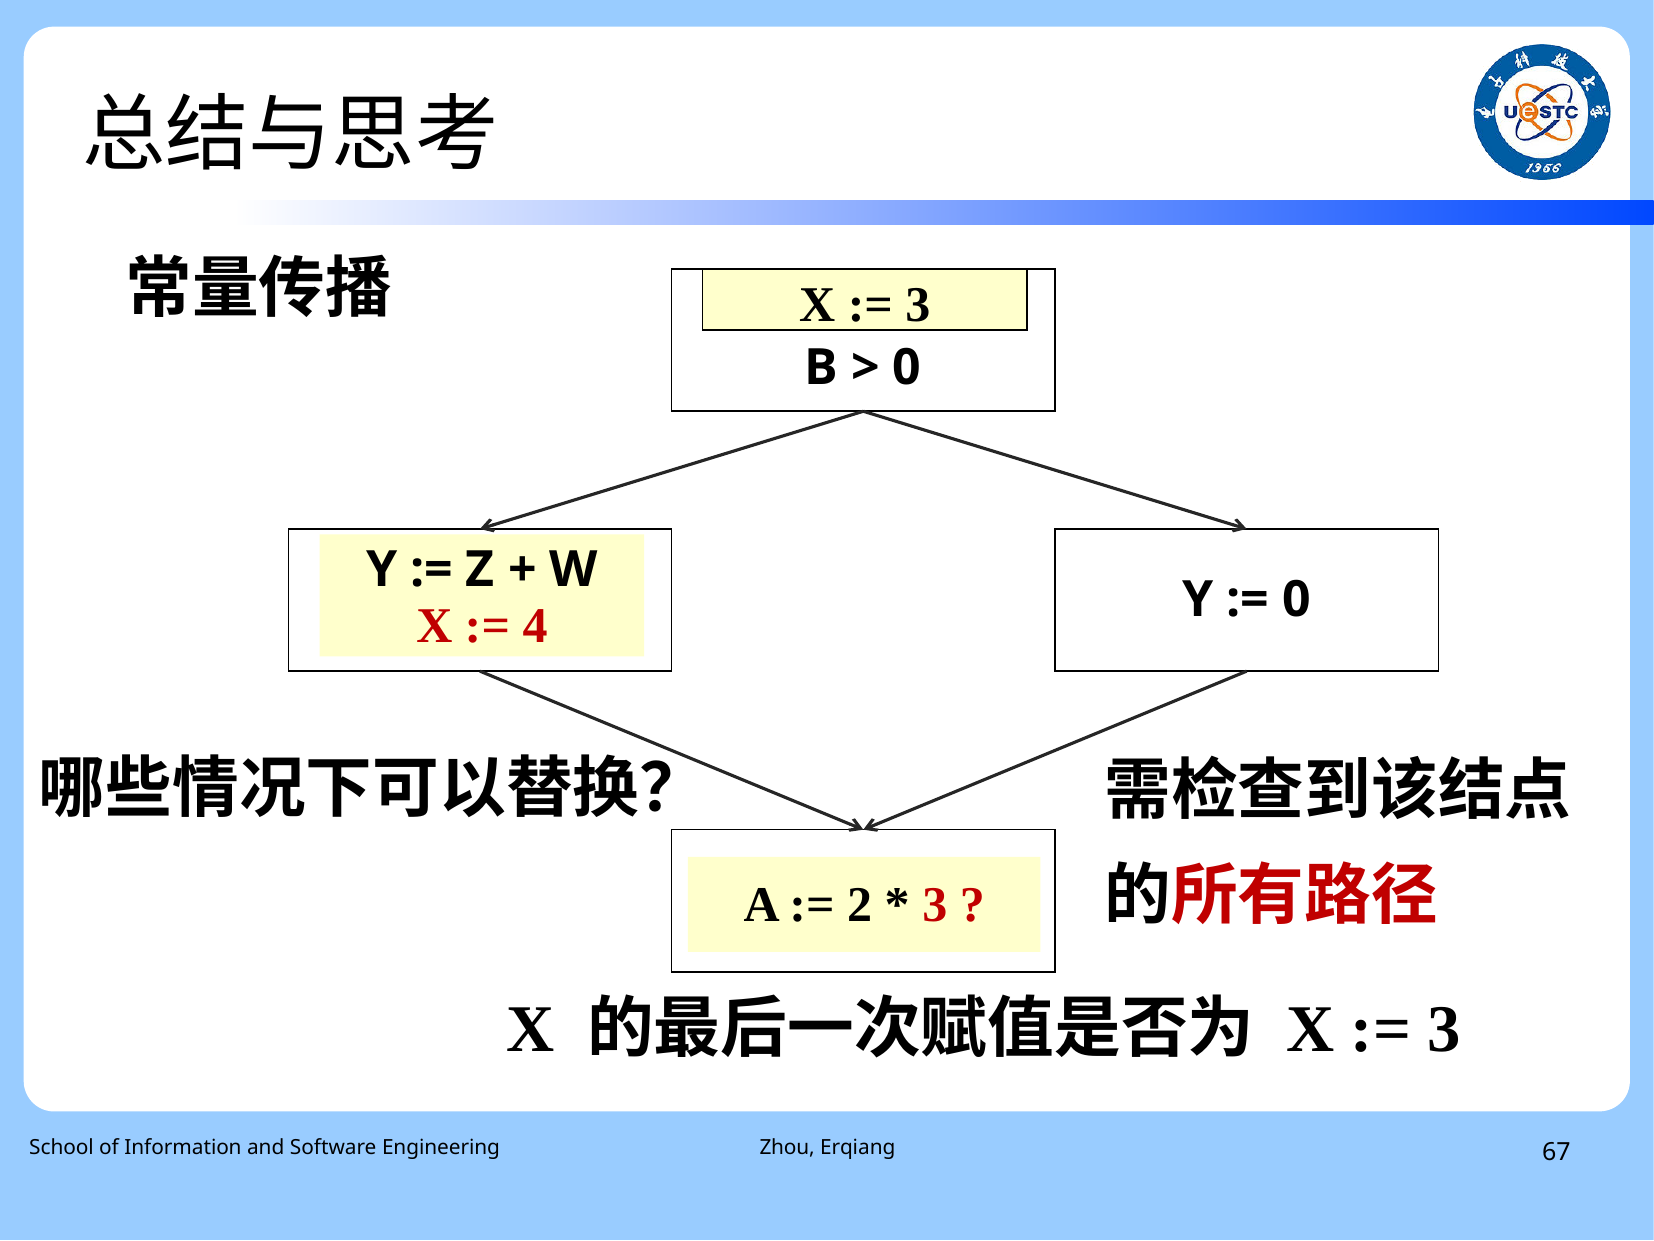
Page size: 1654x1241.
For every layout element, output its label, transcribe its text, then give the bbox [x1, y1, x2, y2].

text_box School of Information and Software Engineering [23, 1129, 532, 1215]
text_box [479, 411, 863, 529]
picture [1464, 35, 1619, 189]
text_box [479, 671, 864, 830]
text_box X := 3 B > 0 [671, 269, 1055, 411]
text_box A := 2 * X [671, 830, 1055, 972]
text_box Y := 0 [1055, 528, 1439, 672]
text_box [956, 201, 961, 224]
text_box 常量传播 [110, 243, 1241, 335]
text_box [864, 671, 1247, 830]
text_box 哪些情况下可以替换？ [24, 743, 809, 835]
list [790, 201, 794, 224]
text_box Y := Z + W [288, 528, 672, 672]
text_box Y := Z + W X := 4 [319, 534, 645, 657]
text_box 需检查到该结点 的所有路径 [1089, 745, 1608, 942]
text_box X 的最后一次赋值是否为 X := 3 [491, 983, 1561, 1075]
text_box X := 3 [702, 268, 1027, 330]
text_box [863, 411, 1247, 529]
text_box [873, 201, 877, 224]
text_box Zhou, Erqiang [565, 1129, 1090, 1215]
title 总结与思考 [82, 49, 1370, 201]
text_box A := 2 * 3 ? [687, 856, 1041, 952]
text_box [1185, 1129, 1571, 1215]
